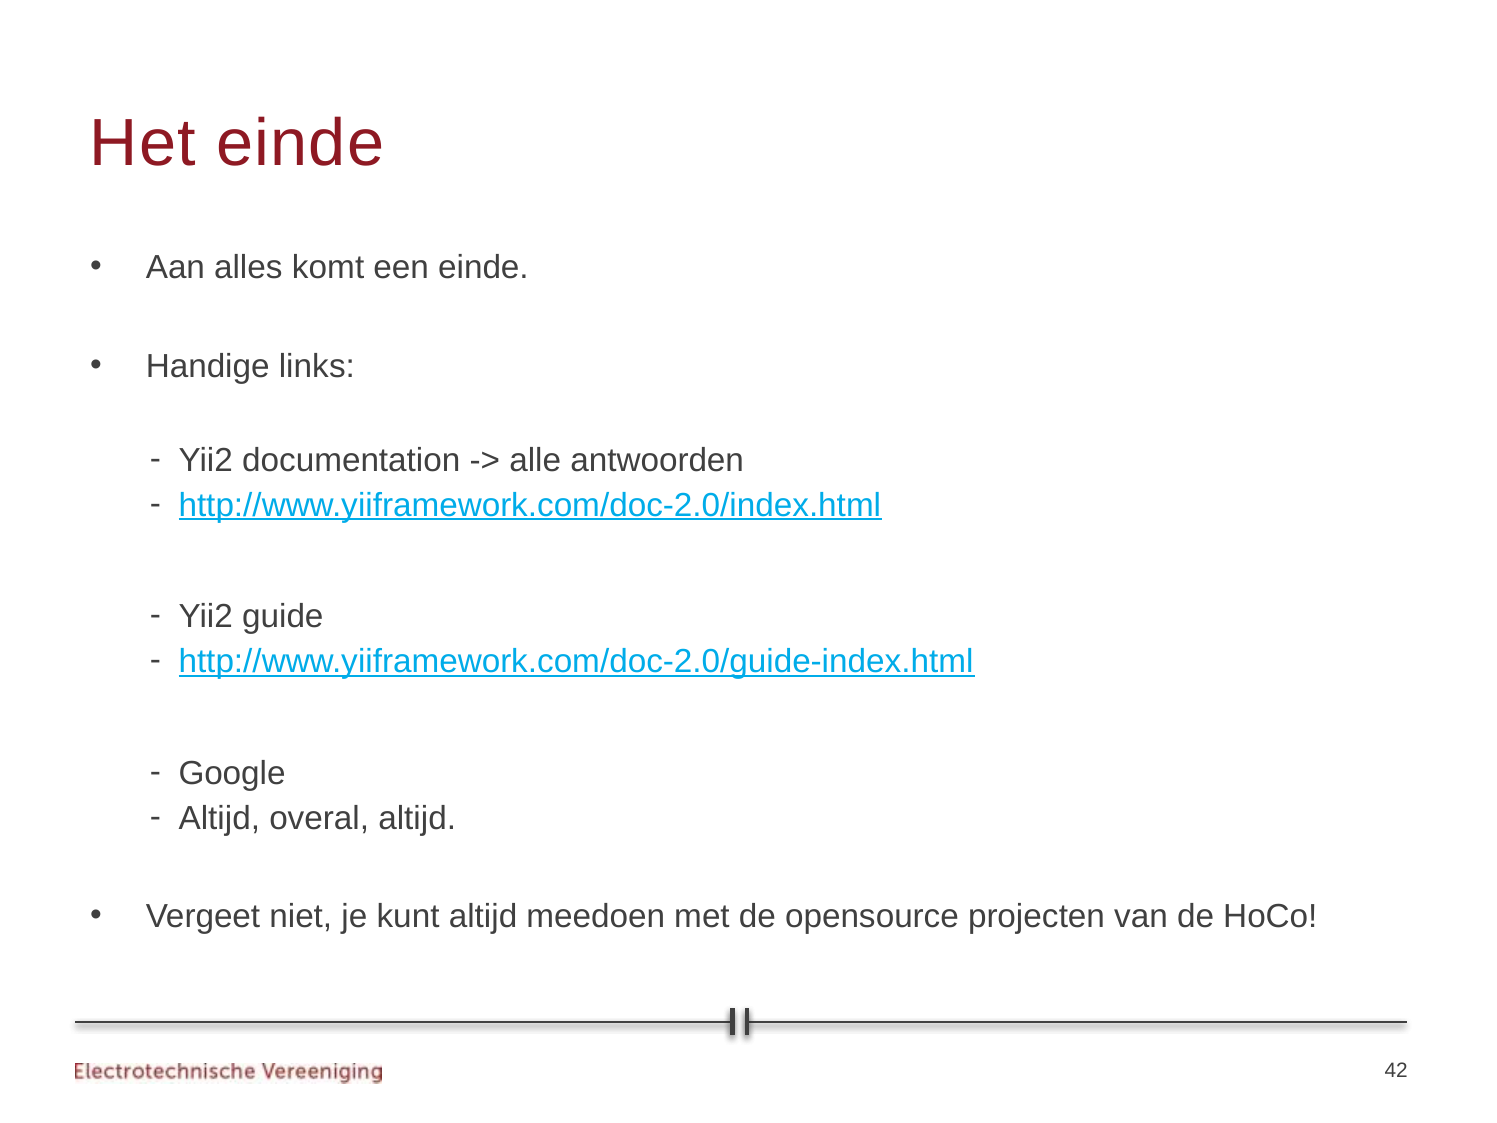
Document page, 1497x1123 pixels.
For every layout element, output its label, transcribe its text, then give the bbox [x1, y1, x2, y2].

title Het einde [74, 45, 1422, 232]
slide_number 42 [1341, 1048, 1423, 1097]
list Aan alles komt een einde. Handige links: Yii2 documentation -> alle antwoorden http://www.yiiframework.com/doc-2.0/index.html Yii2 guide http://www.yiiframework.com/doc-2.0/guide-index.html Google Altijd, overal, altijd. Vergeet niet, je kunt altijd meedoen met de opensource projecten van de HoCo! [75, 241, 1422, 1009]
picture [75, 1063, 382, 1084]
